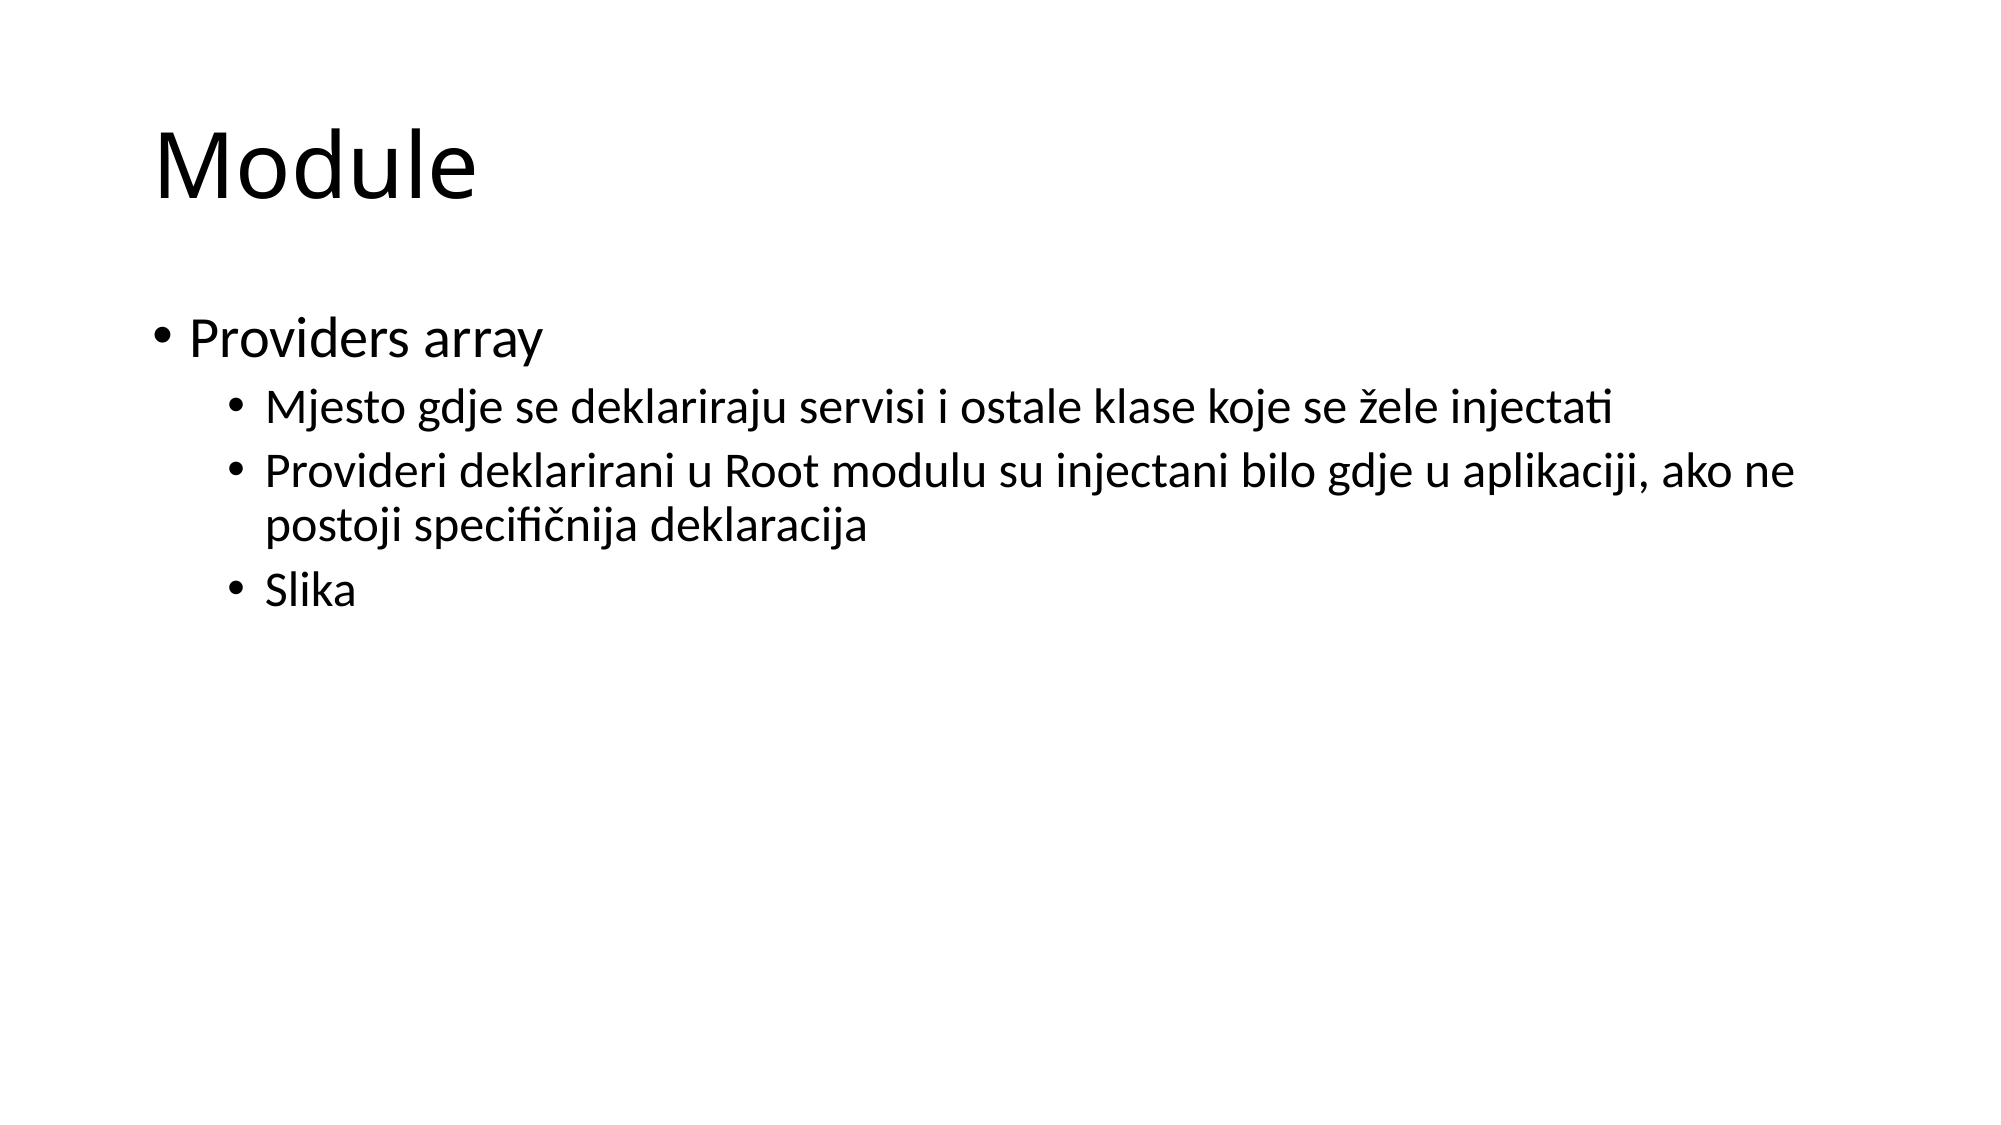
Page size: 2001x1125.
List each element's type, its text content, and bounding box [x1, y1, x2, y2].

title Module [137, 59, 1863, 278]
list Providers array Mjesto gdje se deklariraju servisi i ostale klase koje se žele injectati Provideri deklarirani u Root modulu su injectani bilo gdje u aplikaciji, ako ne postoji specifičnija deklaracija Slika [137, 299, 1863, 1014]
